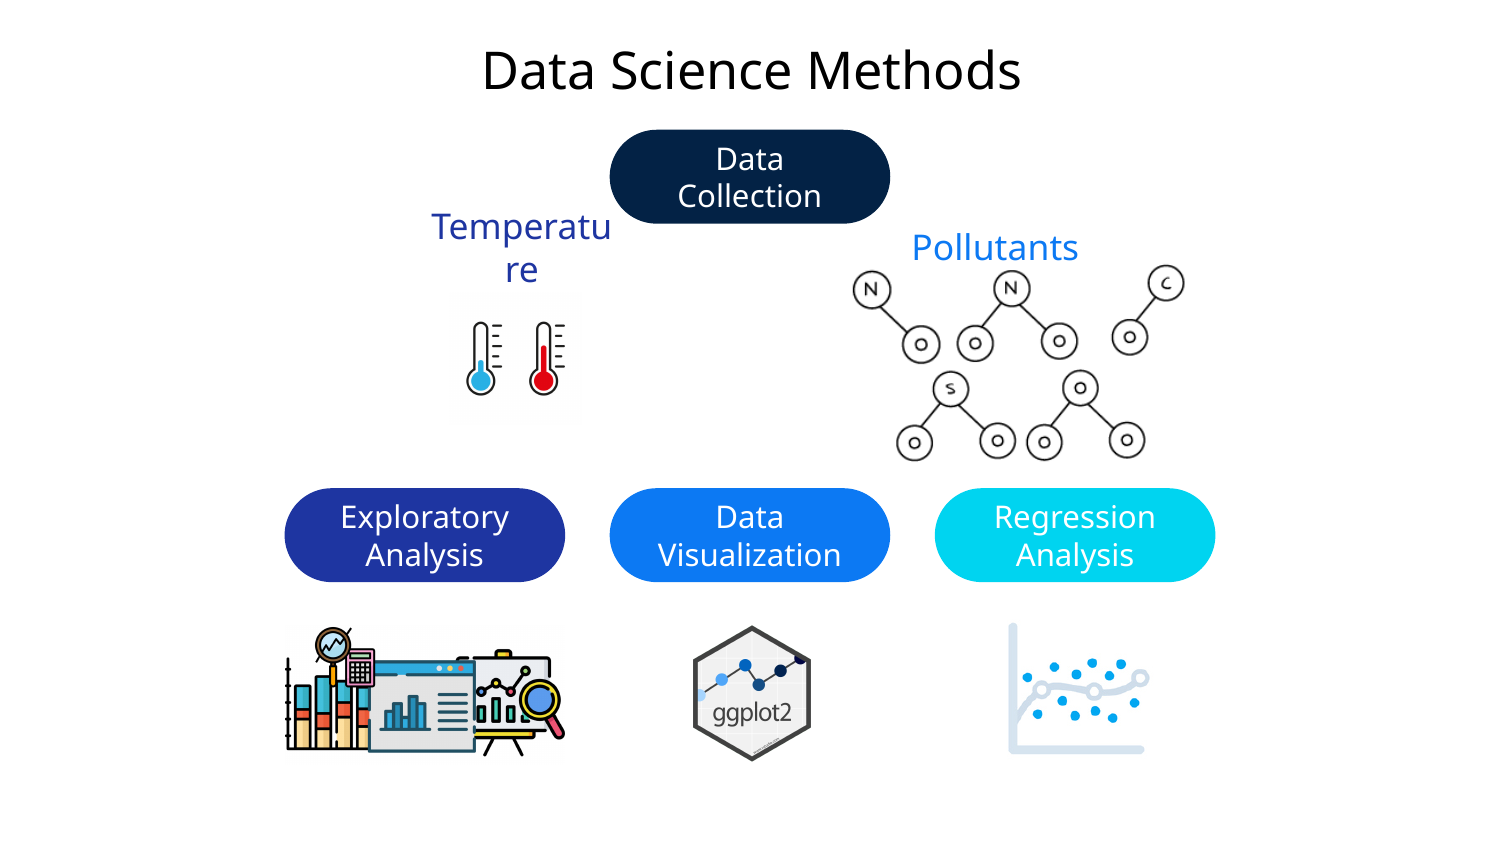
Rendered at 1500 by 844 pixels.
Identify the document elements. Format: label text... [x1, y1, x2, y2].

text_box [311, 224, 849, 420]
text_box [850, 224, 1196, 467]
picture [449, 292, 582, 425]
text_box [285, 488, 1215, 765]
text_box Data Collection [610, 130, 890, 223]
title Data Science Methods [79, 29, 1426, 109]
